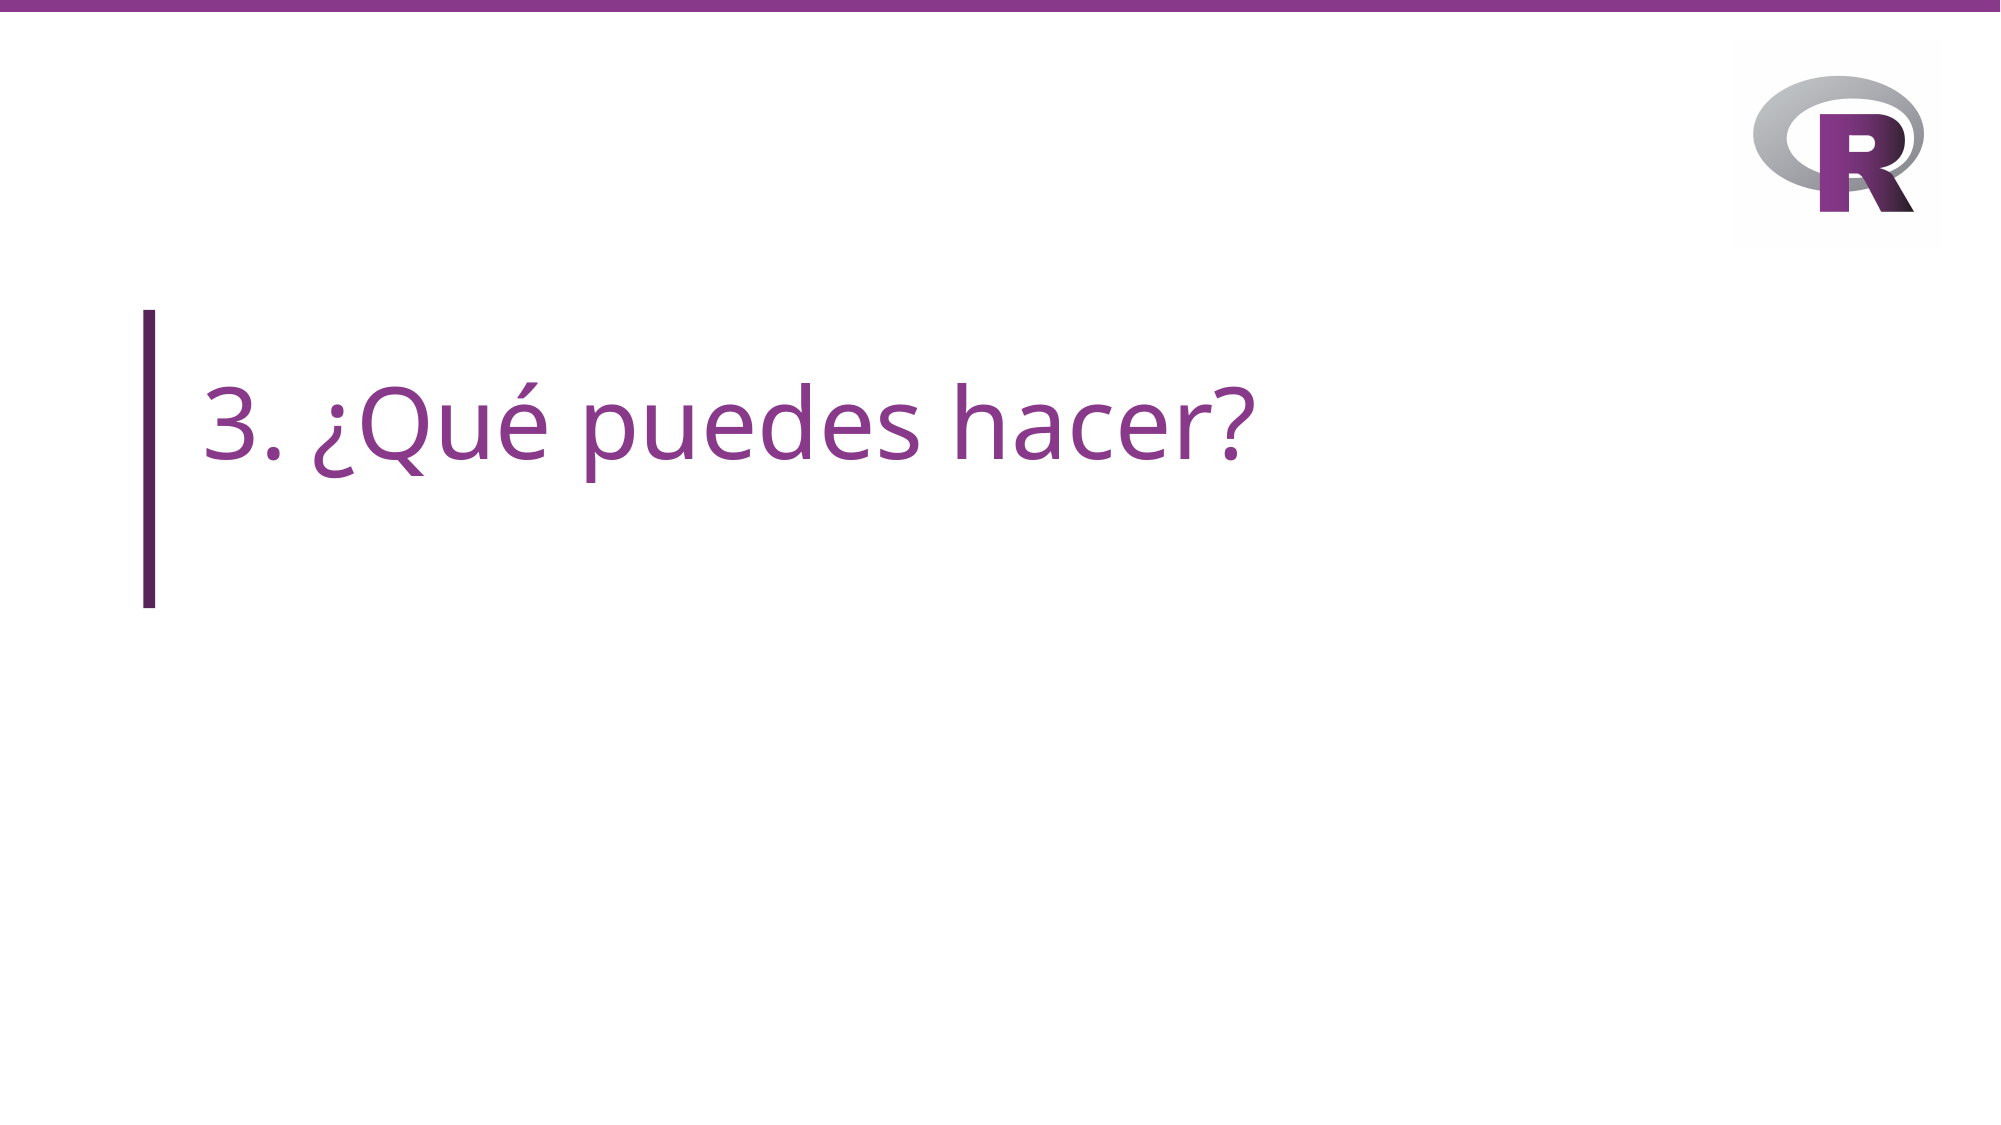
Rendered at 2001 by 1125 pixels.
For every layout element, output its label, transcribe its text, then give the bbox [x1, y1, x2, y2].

picture [1734, 40, 1943, 249]
title 3. ¿Qué puedes hacer? [187, 358, 1622, 613]
